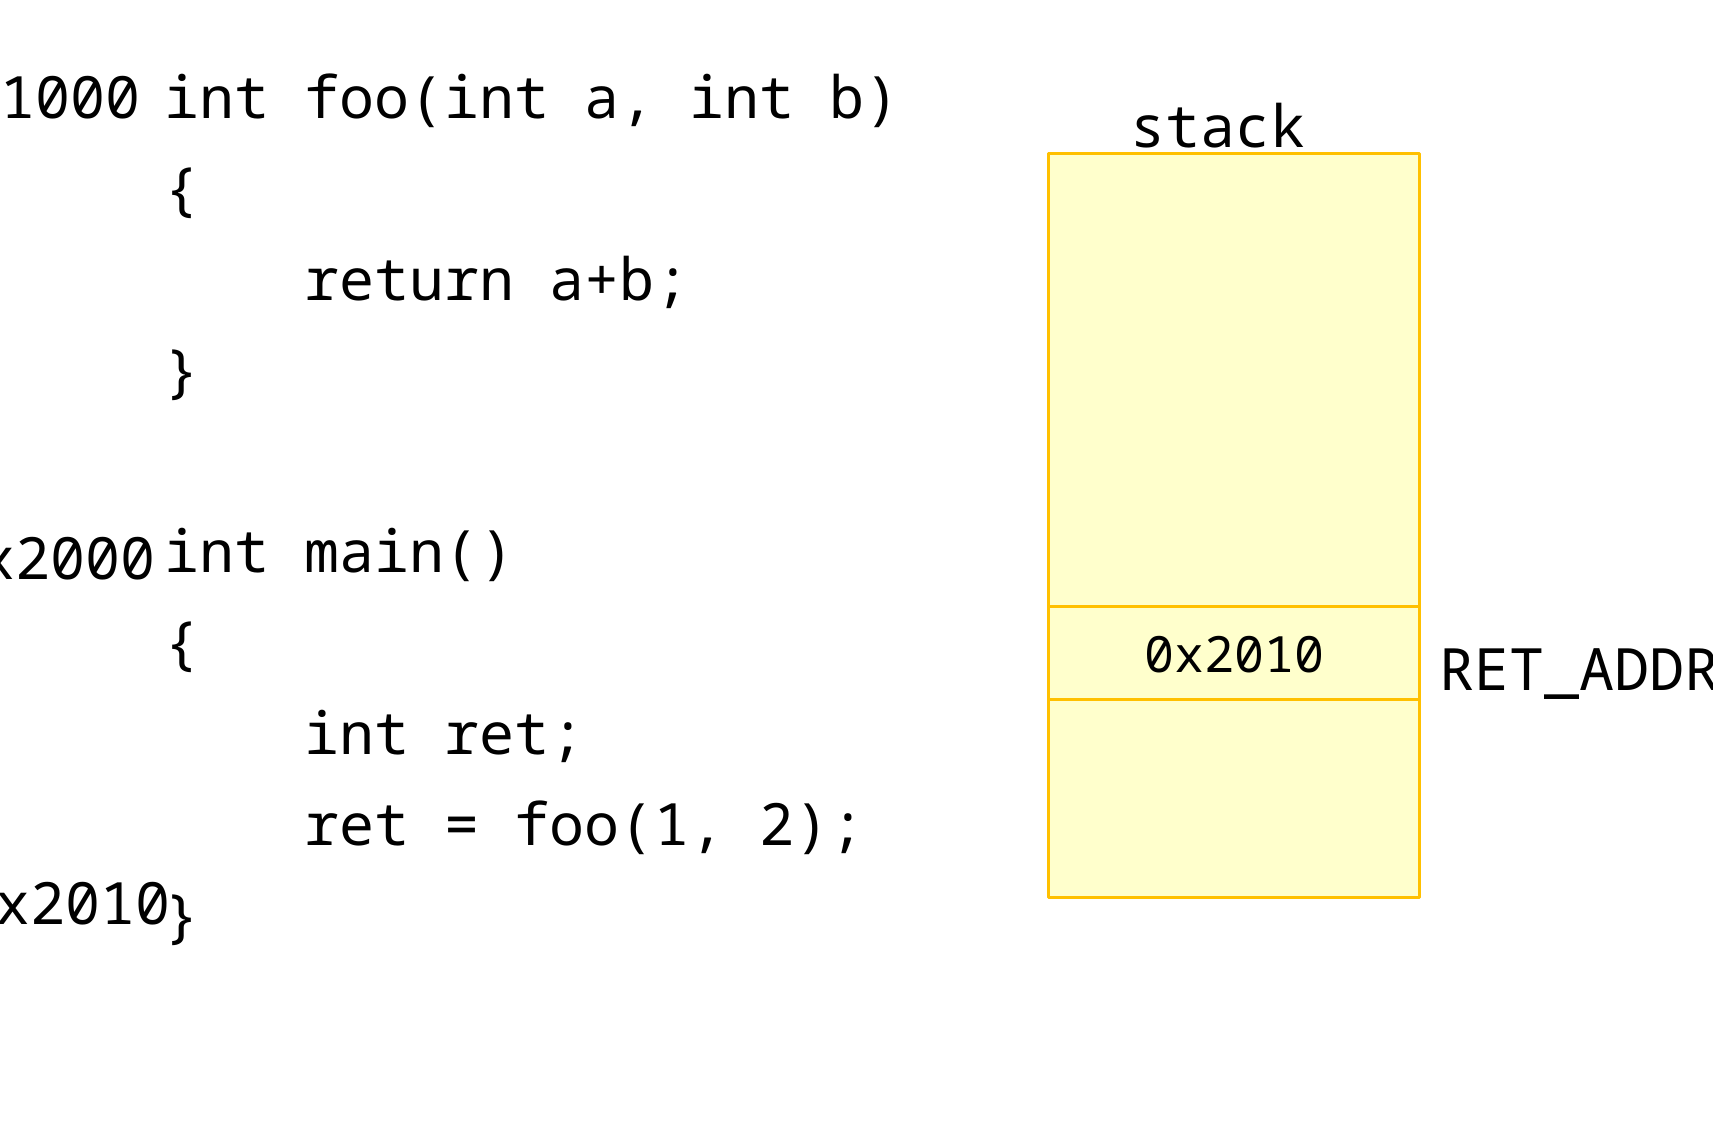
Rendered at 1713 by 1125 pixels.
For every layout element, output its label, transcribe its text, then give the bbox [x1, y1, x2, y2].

text_box RET_ADDRESS [1425, 603, 1713, 709]
text_box int foo(int a, int b) { return a+b; } int main() { int ret; ret = foo(1, 2); } [150, 31, 915, 956]
text_box stack [1115, 60, 1320, 167]
text_box 0x2010 [0, 837, 186, 944]
text_box [1047, 701, 1421, 900]
text_box 0x2010 [1047, 605, 1421, 701]
text_box 0x2000 [0, 492, 171, 599]
text_box [1047, 151, 1421, 605]
text_box 0x1000 [0, 31, 156, 138]
